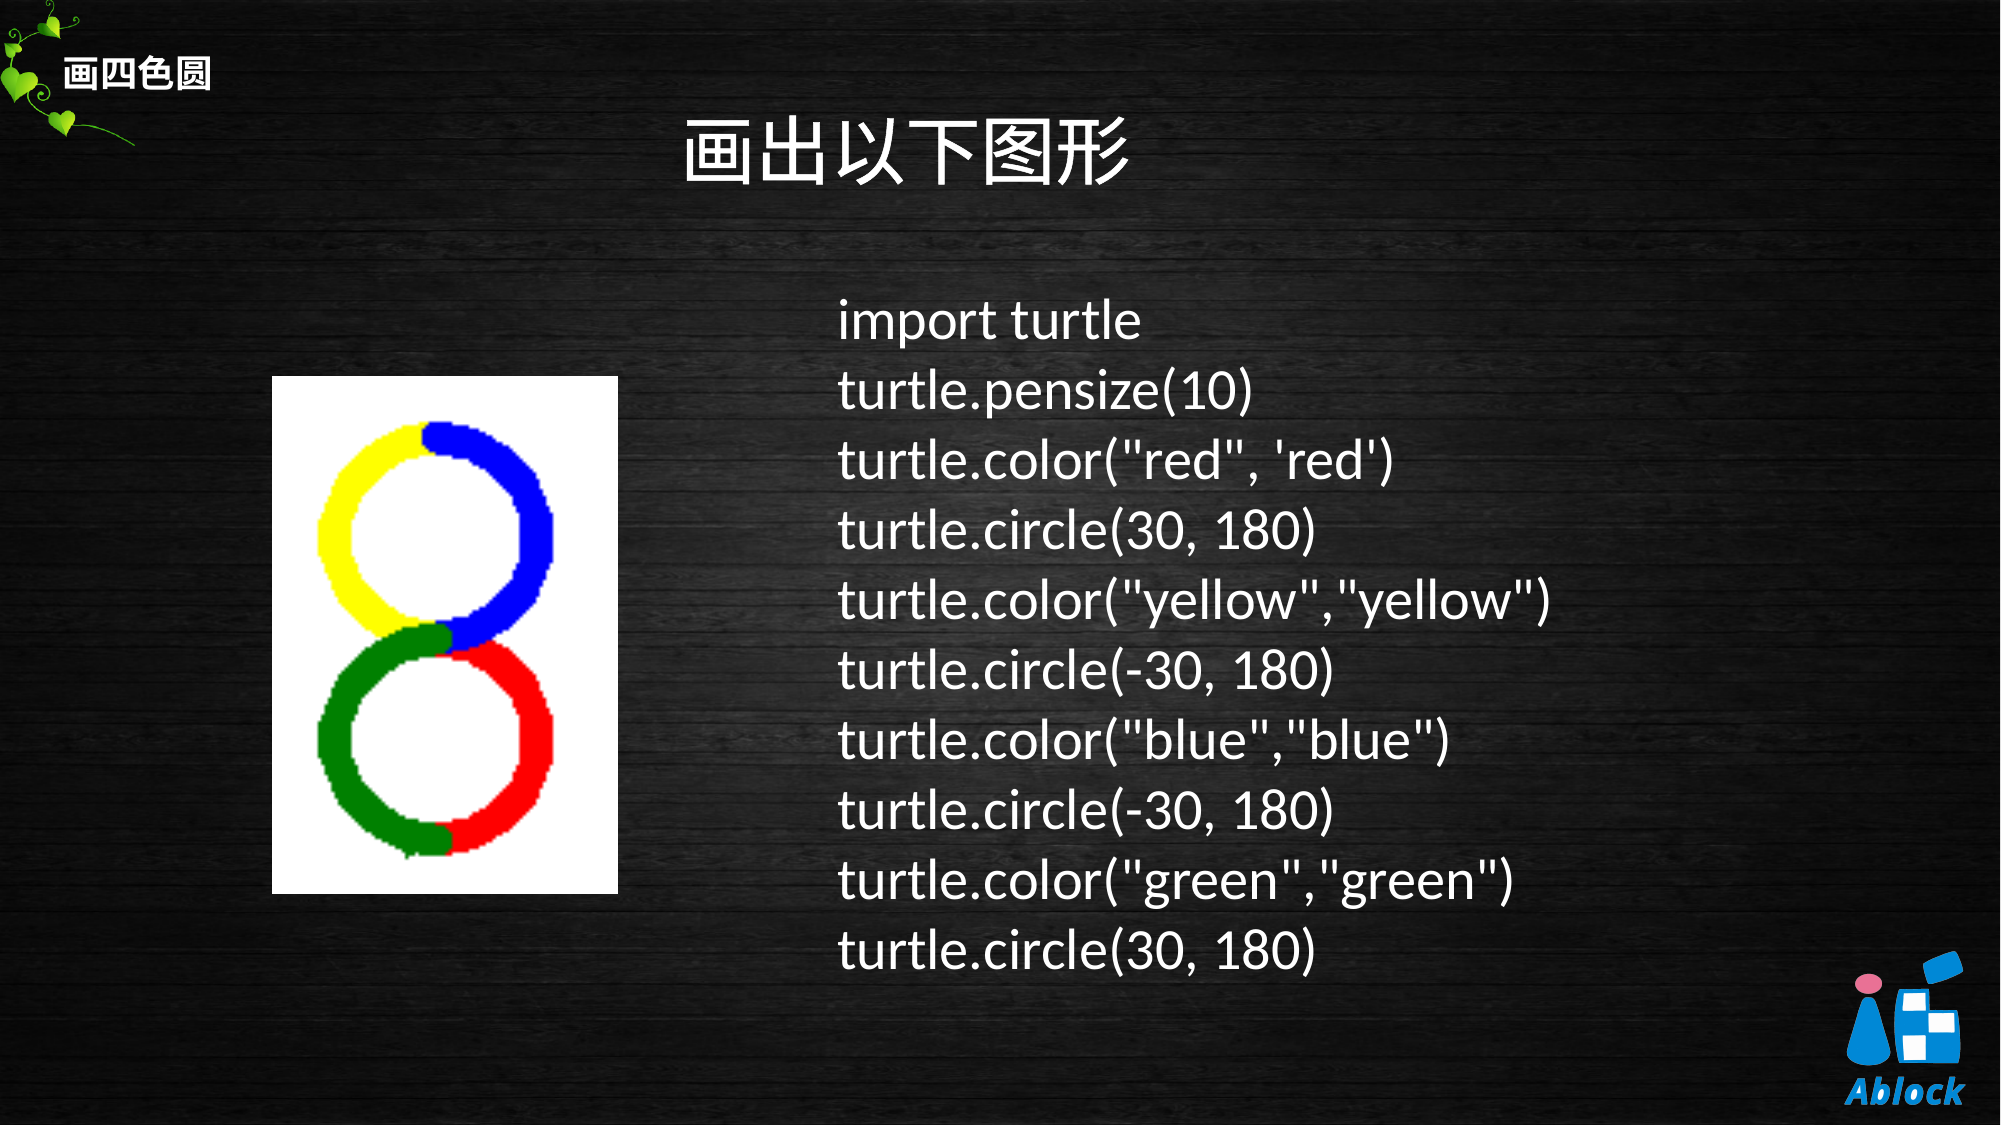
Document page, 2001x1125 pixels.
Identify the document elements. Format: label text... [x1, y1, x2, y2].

picture [0, 0, 2001, 1125]
text_box import turtle turtle.pensize(10) turtle.color("red", 'red') turtle.circle(30, 180) turtle.color("yellow","yellow") turtle.circle(-30, 180) turtle.color("blue","blue") turtle.circle(-30, 180) turtle.color("green","green") turtle.circle(30, 180) [822, 274, 1823, 989]
text_box 画出以下图形 [665, 51, 1146, 201]
text_box 画四色圆 [135, 42, 537, 103]
